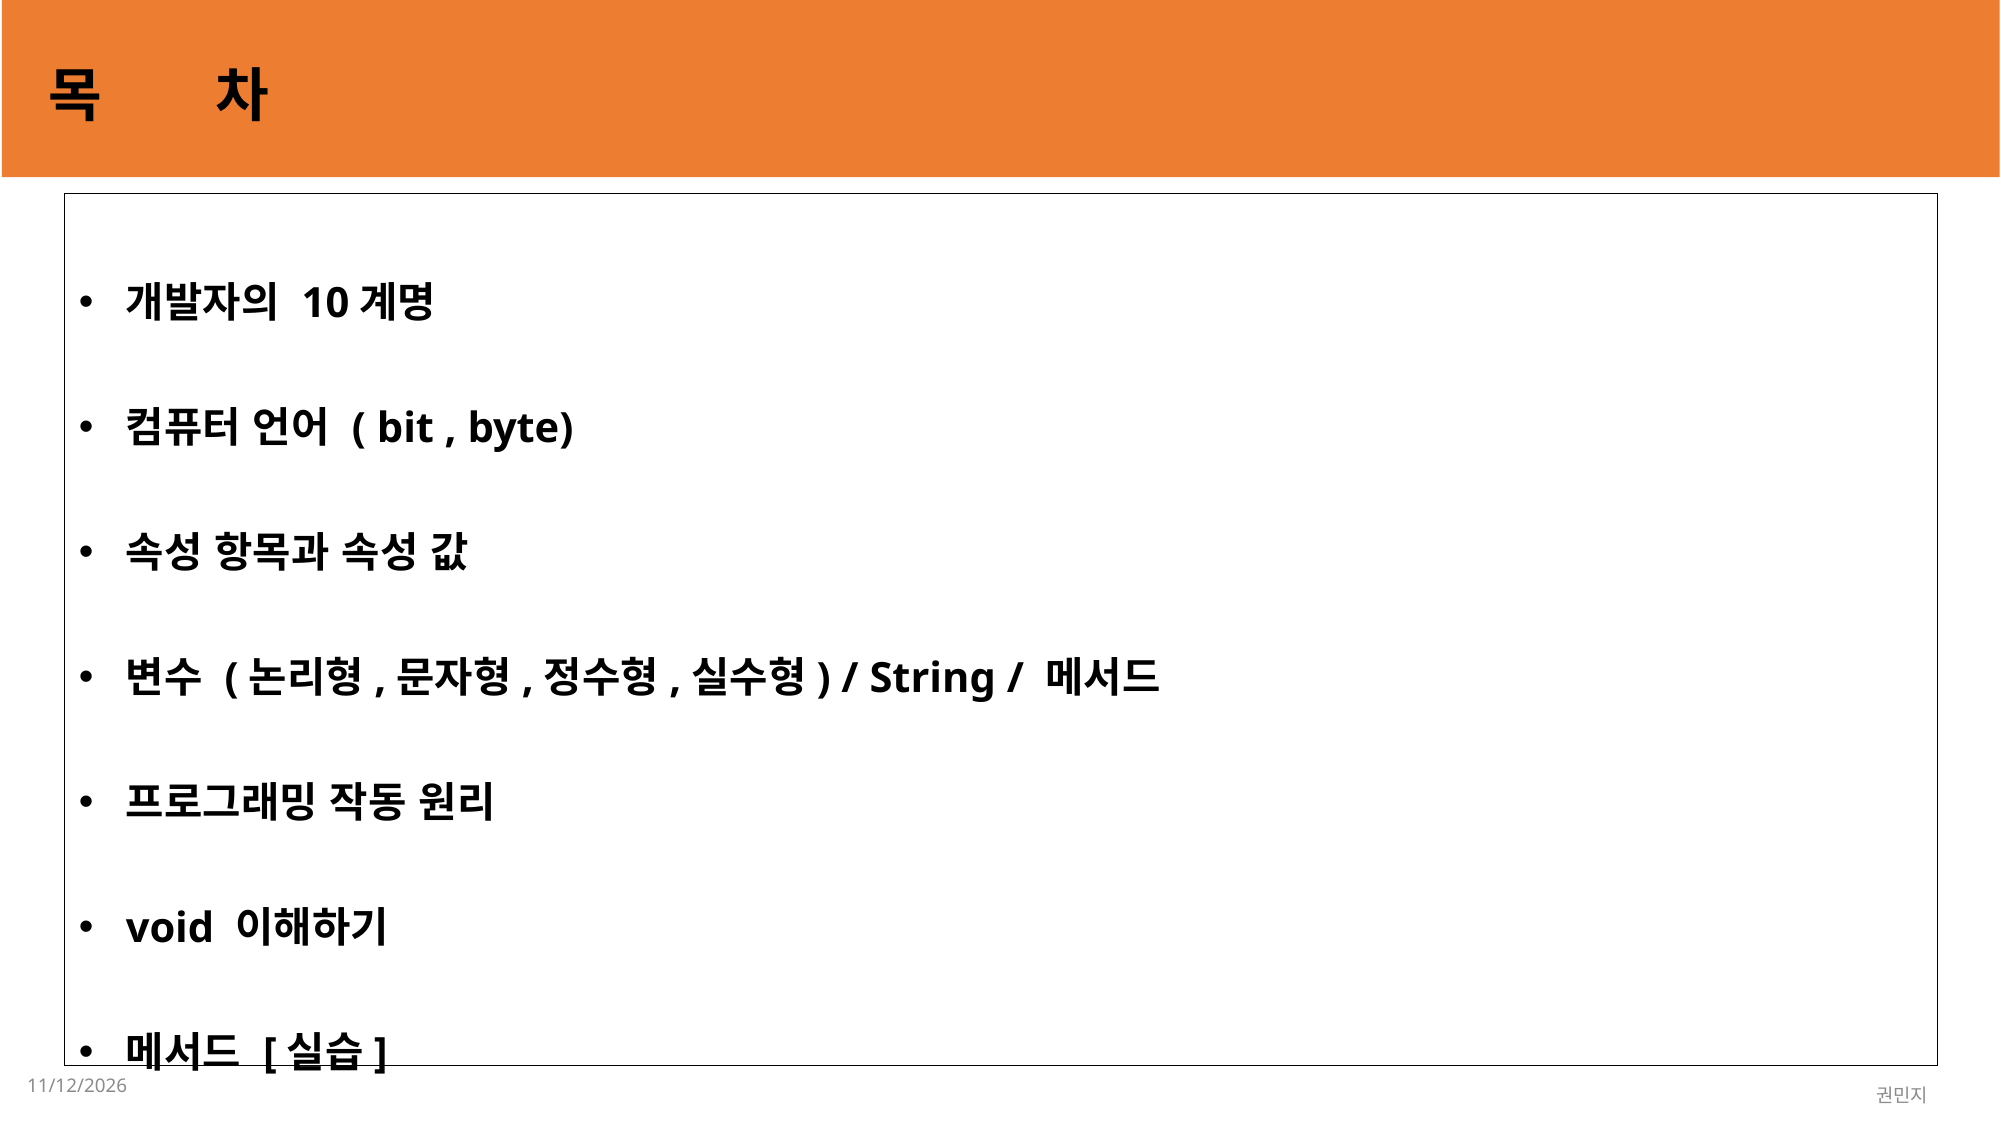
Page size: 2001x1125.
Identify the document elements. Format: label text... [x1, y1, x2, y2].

text_box 개발자의 10계명 컴퓨터 언어 ( bit , byte) 속성 항목과 속성 값 변수 (논리형,문자형,정수형,실수형) / String / 메서드 프로그래밍 작동 원리 void 이해하기 메서드 [실습] [64, 193, 1938, 1066]
footer 권민지 [1805, 1065, 1999, 1125]
text_box [1, 0, 2000, 178]
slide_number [12, 1056, 462, 1117]
text_box 목 차 [33, 50, 284, 136]
